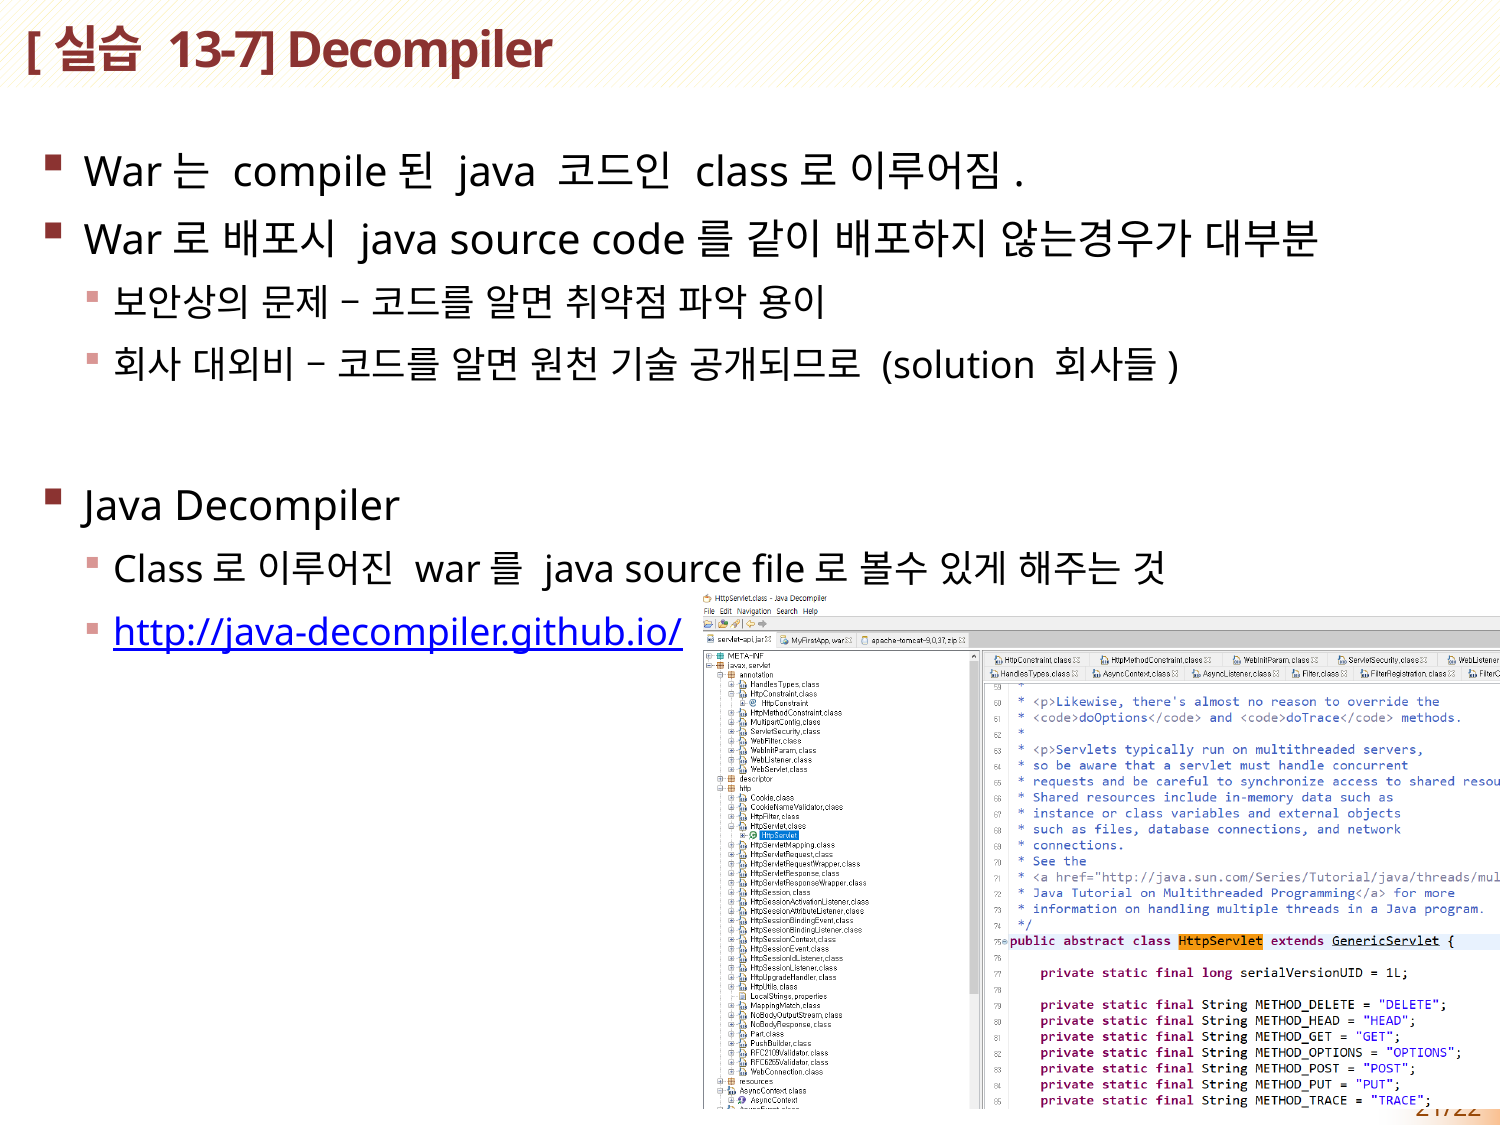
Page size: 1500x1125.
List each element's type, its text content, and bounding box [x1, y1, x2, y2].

title [실습 13-7] Decompiler [10, 8, 1288, 87]
picture [703, 591, 1500, 1110]
list War는 compile된 java 코드인 class로 이루어짐. War로 배포시 java source code를 같이 배포하지 않는경우가 대부분 보안상의 문제 – 코드를 알면 취약점 파악 용이 회사 대외비 – 코드를 알면 원천 기술 공개되므로 (solution 회사들) Java Decompiler Class로 이루어진 war를 java source file로 볼수 있게 해주는 것 http://java-decompiler.github.io/ [10, 126, 1481, 1057]
